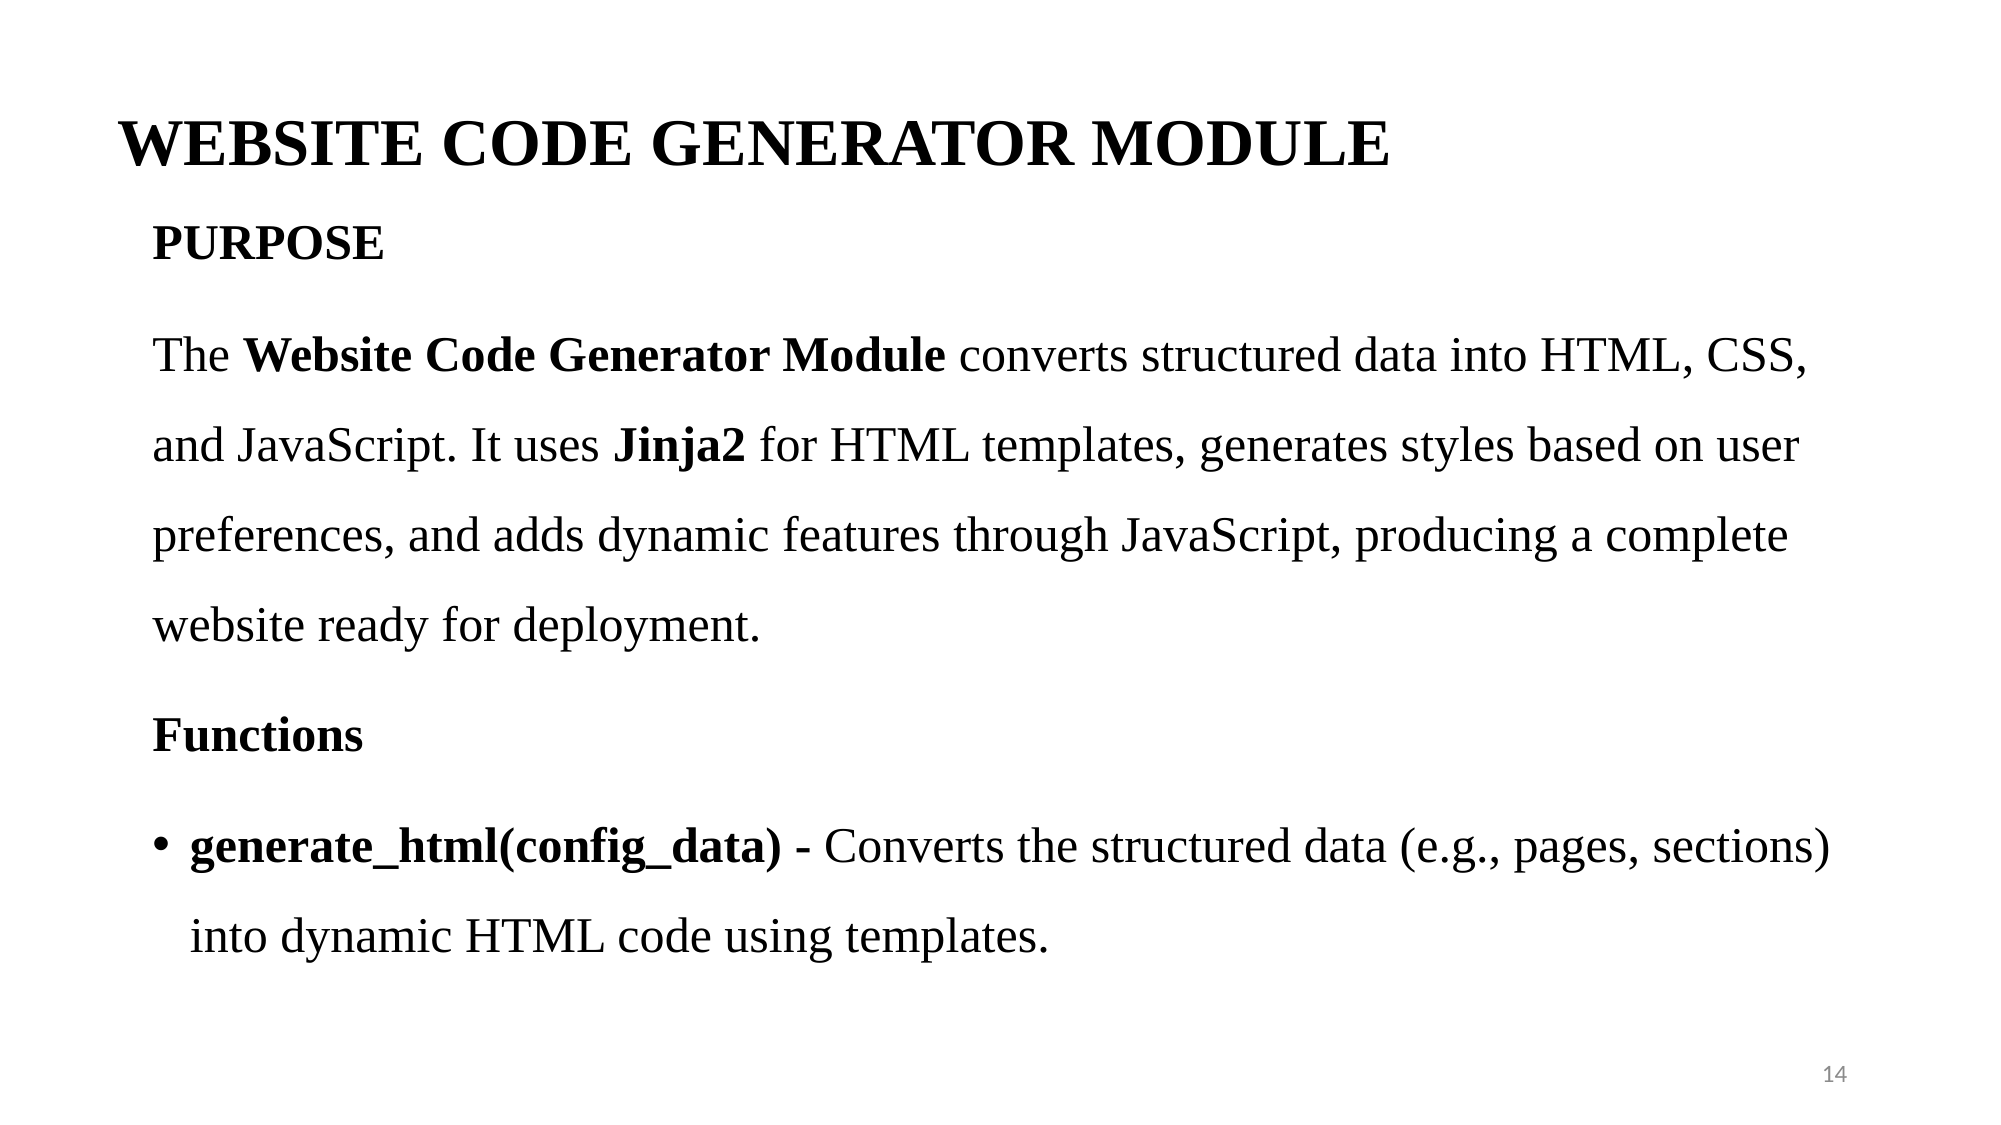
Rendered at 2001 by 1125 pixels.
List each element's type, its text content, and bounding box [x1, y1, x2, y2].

slide_number 14 [1412, 1042, 1863, 1103]
title WEBSITE CODE GENERATOR MODULE [101, 35, 1827, 253]
list PURPOSE The Website Code Generator Module converts structured data into HTML, CSS, and JavaScript. It uses Jinja2 for HTML templates, generates styles based on user preferences, and adds dynamic features through JavaScript, producing a complete website ready for deployment. Functions generate_html(config_data) - Converts the structured data (e.g., pages, sections) into dynamic HTML code using templates. [137, 208, 1863, 1048]
